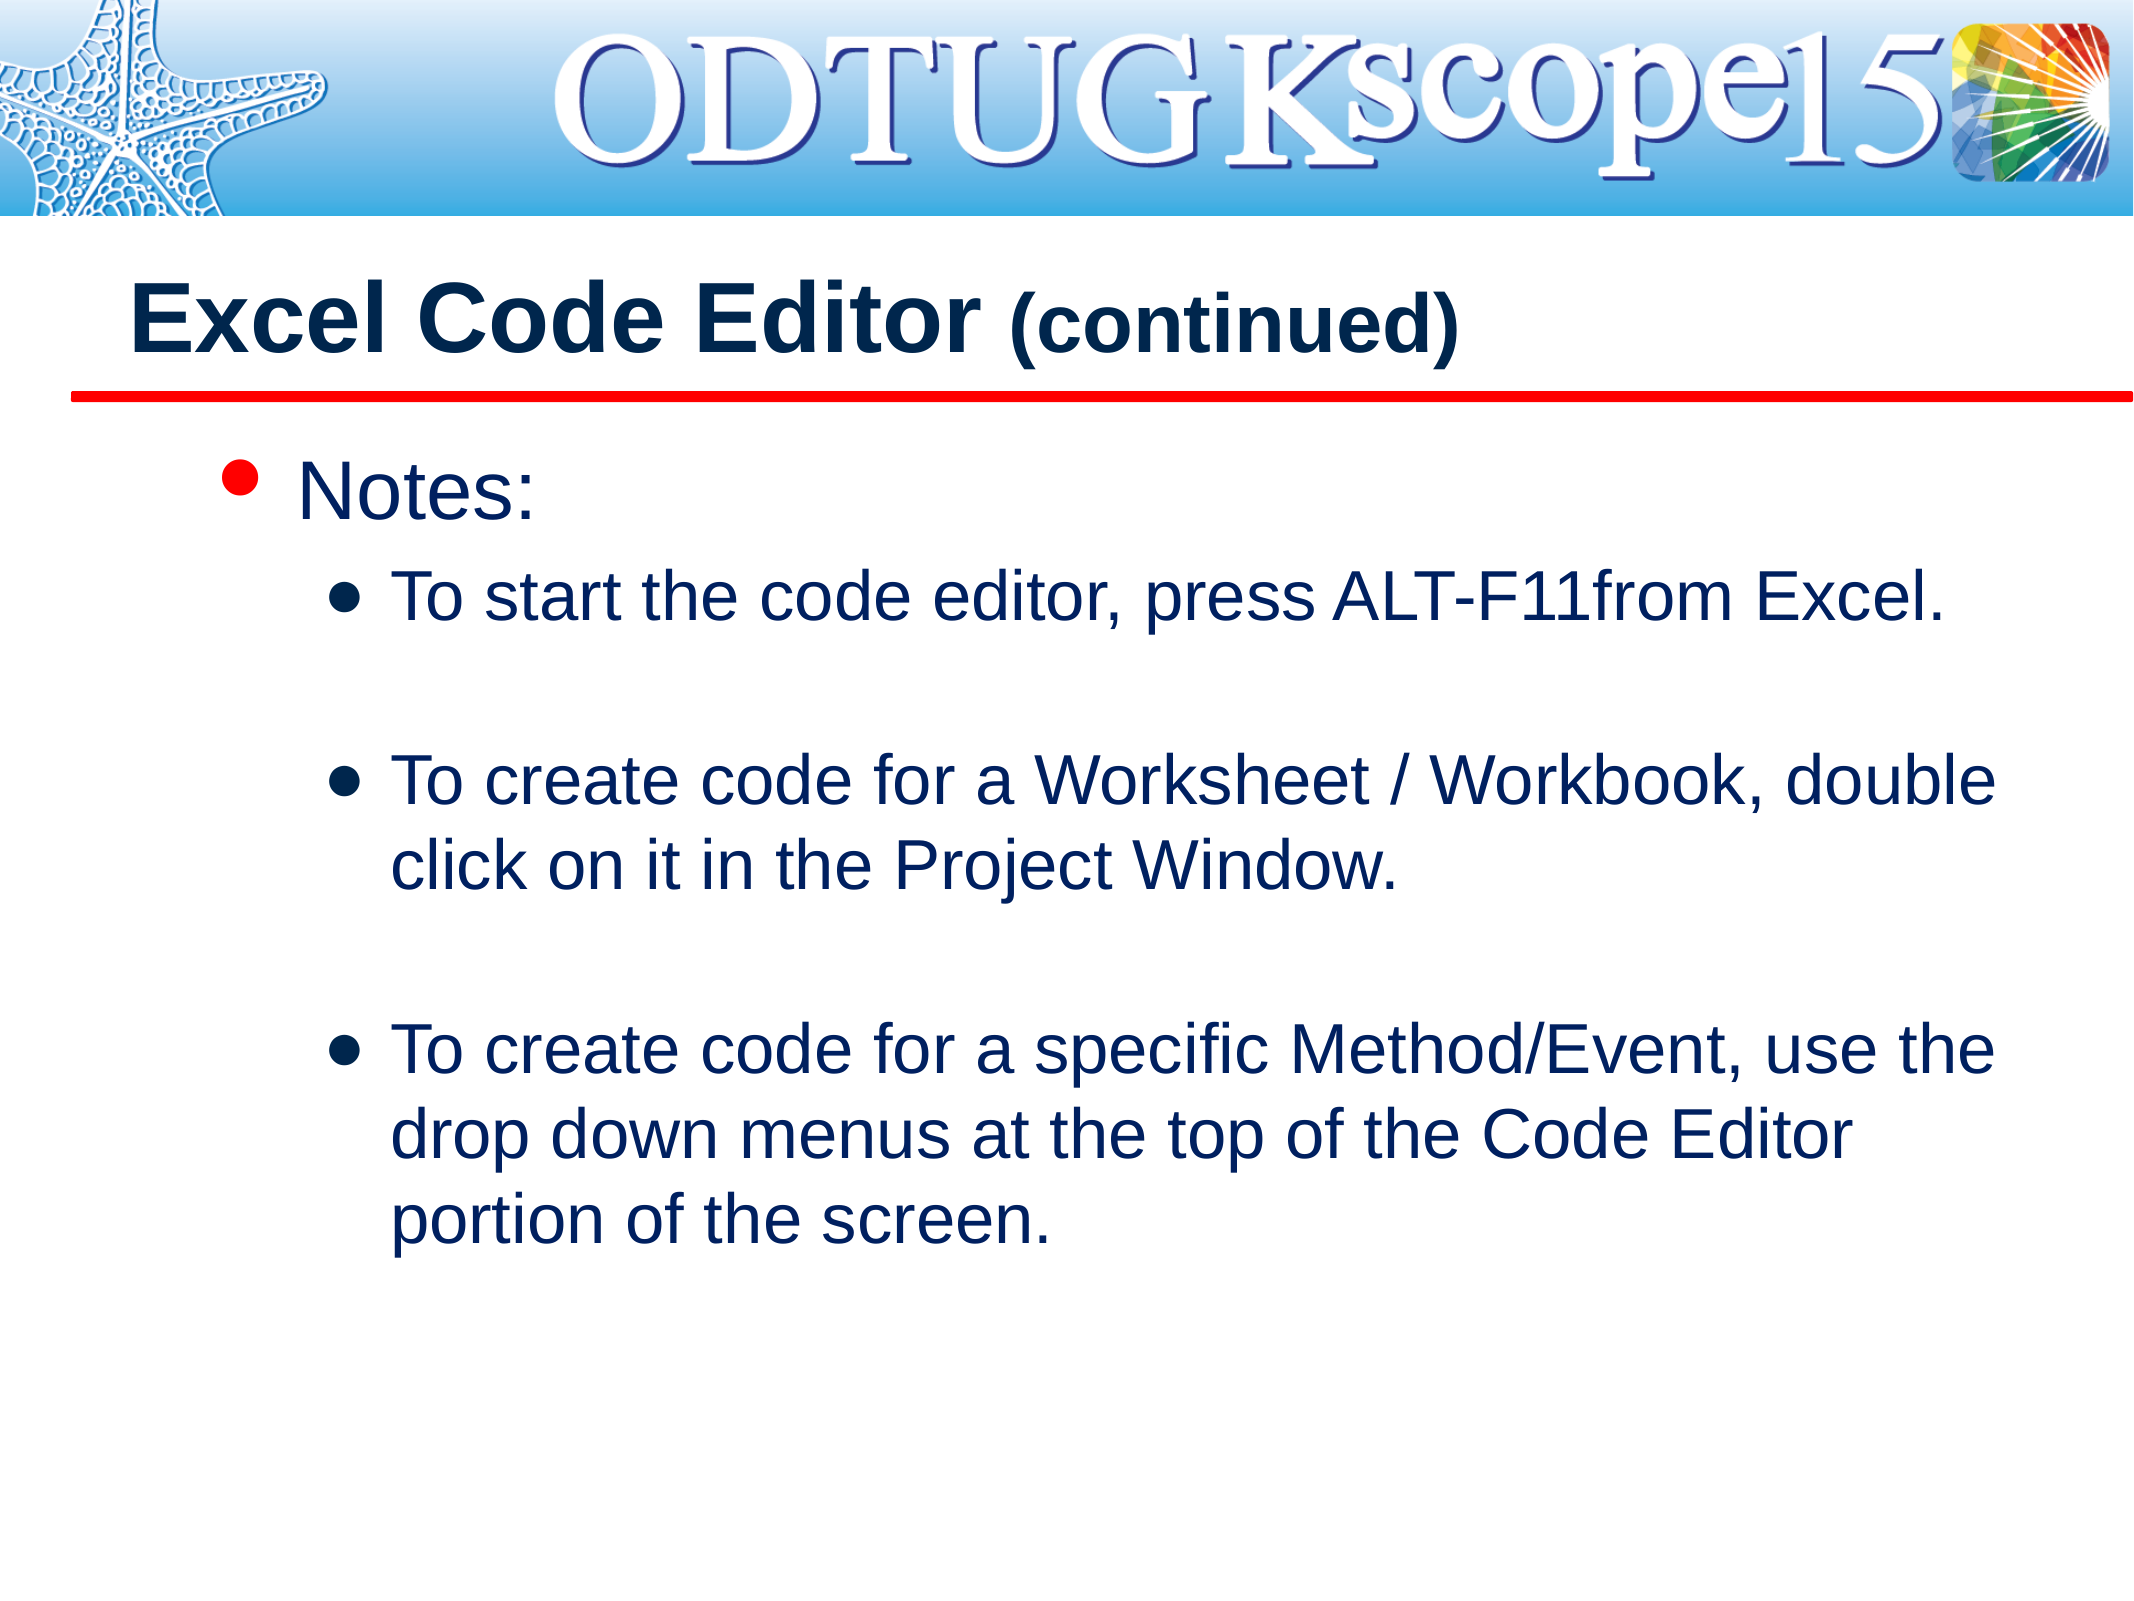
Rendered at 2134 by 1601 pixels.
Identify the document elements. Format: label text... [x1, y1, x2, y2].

picture [0, 0, 2134, 216]
list Notes: To start the code editor, press ALT-F11from Excel. To create code for a Worksheet / Workbook, double click on it in the Project Window. To create code for a specific Method/Event, use the drop down menus at the top of the Code Editor portion of the screen. [195, 425, 2080, 1512]
title Excel Code Editor (continued) [106, 248, 2134, 392]
